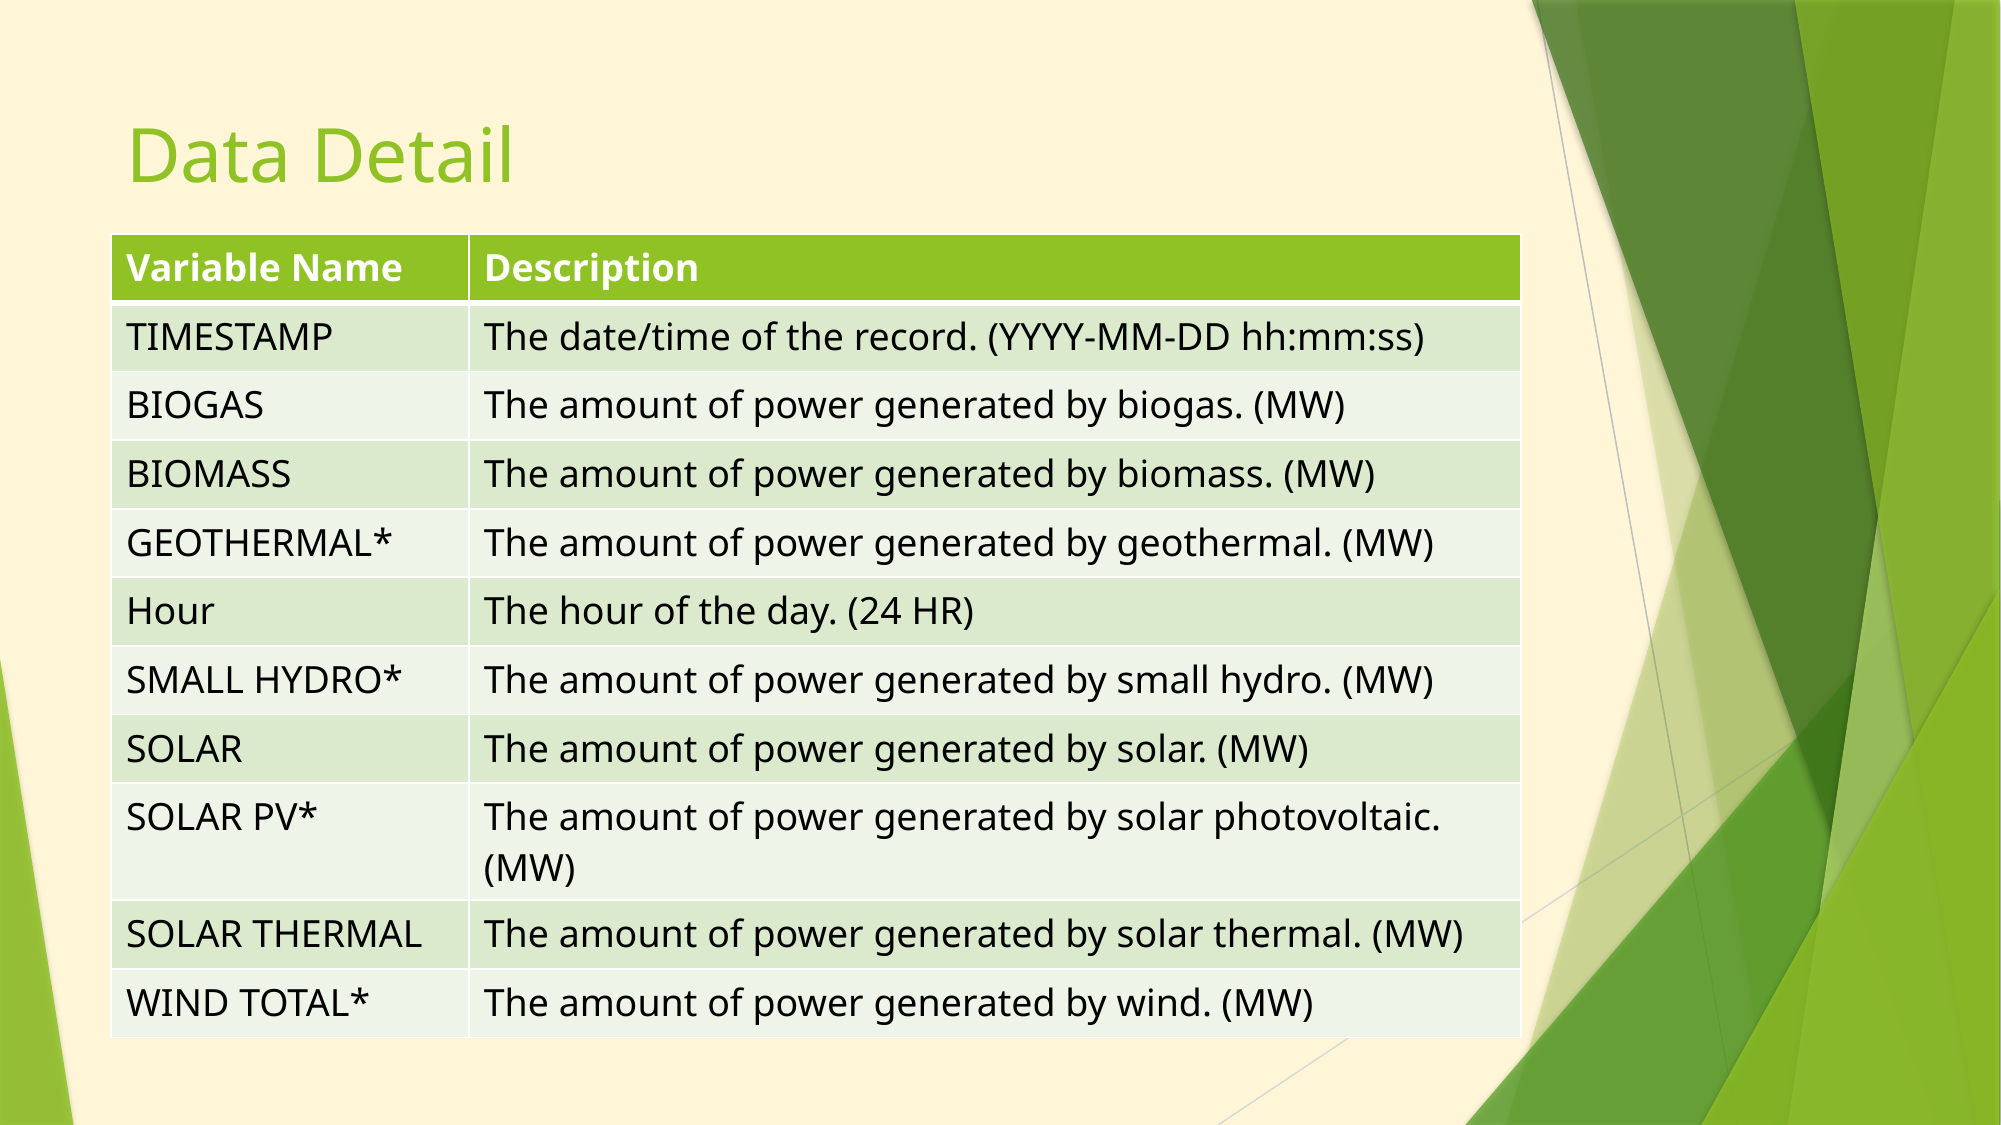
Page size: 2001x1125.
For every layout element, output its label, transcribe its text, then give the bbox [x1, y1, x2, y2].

table_cell GEOTHERMAL* [112, 510, 468, 576]
table_cell The amount of power generated by biomass. (MW) [470, 441, 1520, 508]
table_cell The amount of power generated by wind. (MW) [470, 970, 1520, 1037]
title Data Detail [111, 99, 1522, 233]
table_cell The amount of power generated by biogas. (MW) [470, 372, 1520, 439]
table_cell TIMESTAMP [112, 306, 468, 371]
table_cell Hour [112, 578, 468, 645]
table_cell The amount of power generated by geothermal. (MW) [470, 510, 1520, 576]
table_cell The amount of power generated by solar photovoltaic. (MW) [470, 784, 1520, 899]
table_cell SOLAR [112, 715, 468, 782]
table_cell SMALL HYDRO* [112, 647, 468, 714]
table_cell The amount of power generated by small hydro. (MW) [470, 647, 1520, 714]
table_cell The amount of power generated by solar. (MW) [470, 715, 1520, 782]
table_header Variable Name [112, 235, 468, 300]
table_cell The amount of power generated by solar thermal. (MW) [470, 901, 1520, 968]
table_cell SOLAR THERMAL [112, 901, 468, 968]
table_cell BIOGAS [112, 372, 468, 439]
table_header Description [470, 235, 1520, 300]
table_cell BIOMASS [112, 441, 468, 508]
table_cell The hour of the day. (24 HR) [470, 578, 1520, 645]
table_cell SOLAR PV* [112, 784, 468, 899]
table_cell WIND TOTAL* [112, 970, 468, 1037]
table_cell The date/time of the record. (YYYY-MM-DD hh:mm:ss) [470, 306, 1520, 371]
